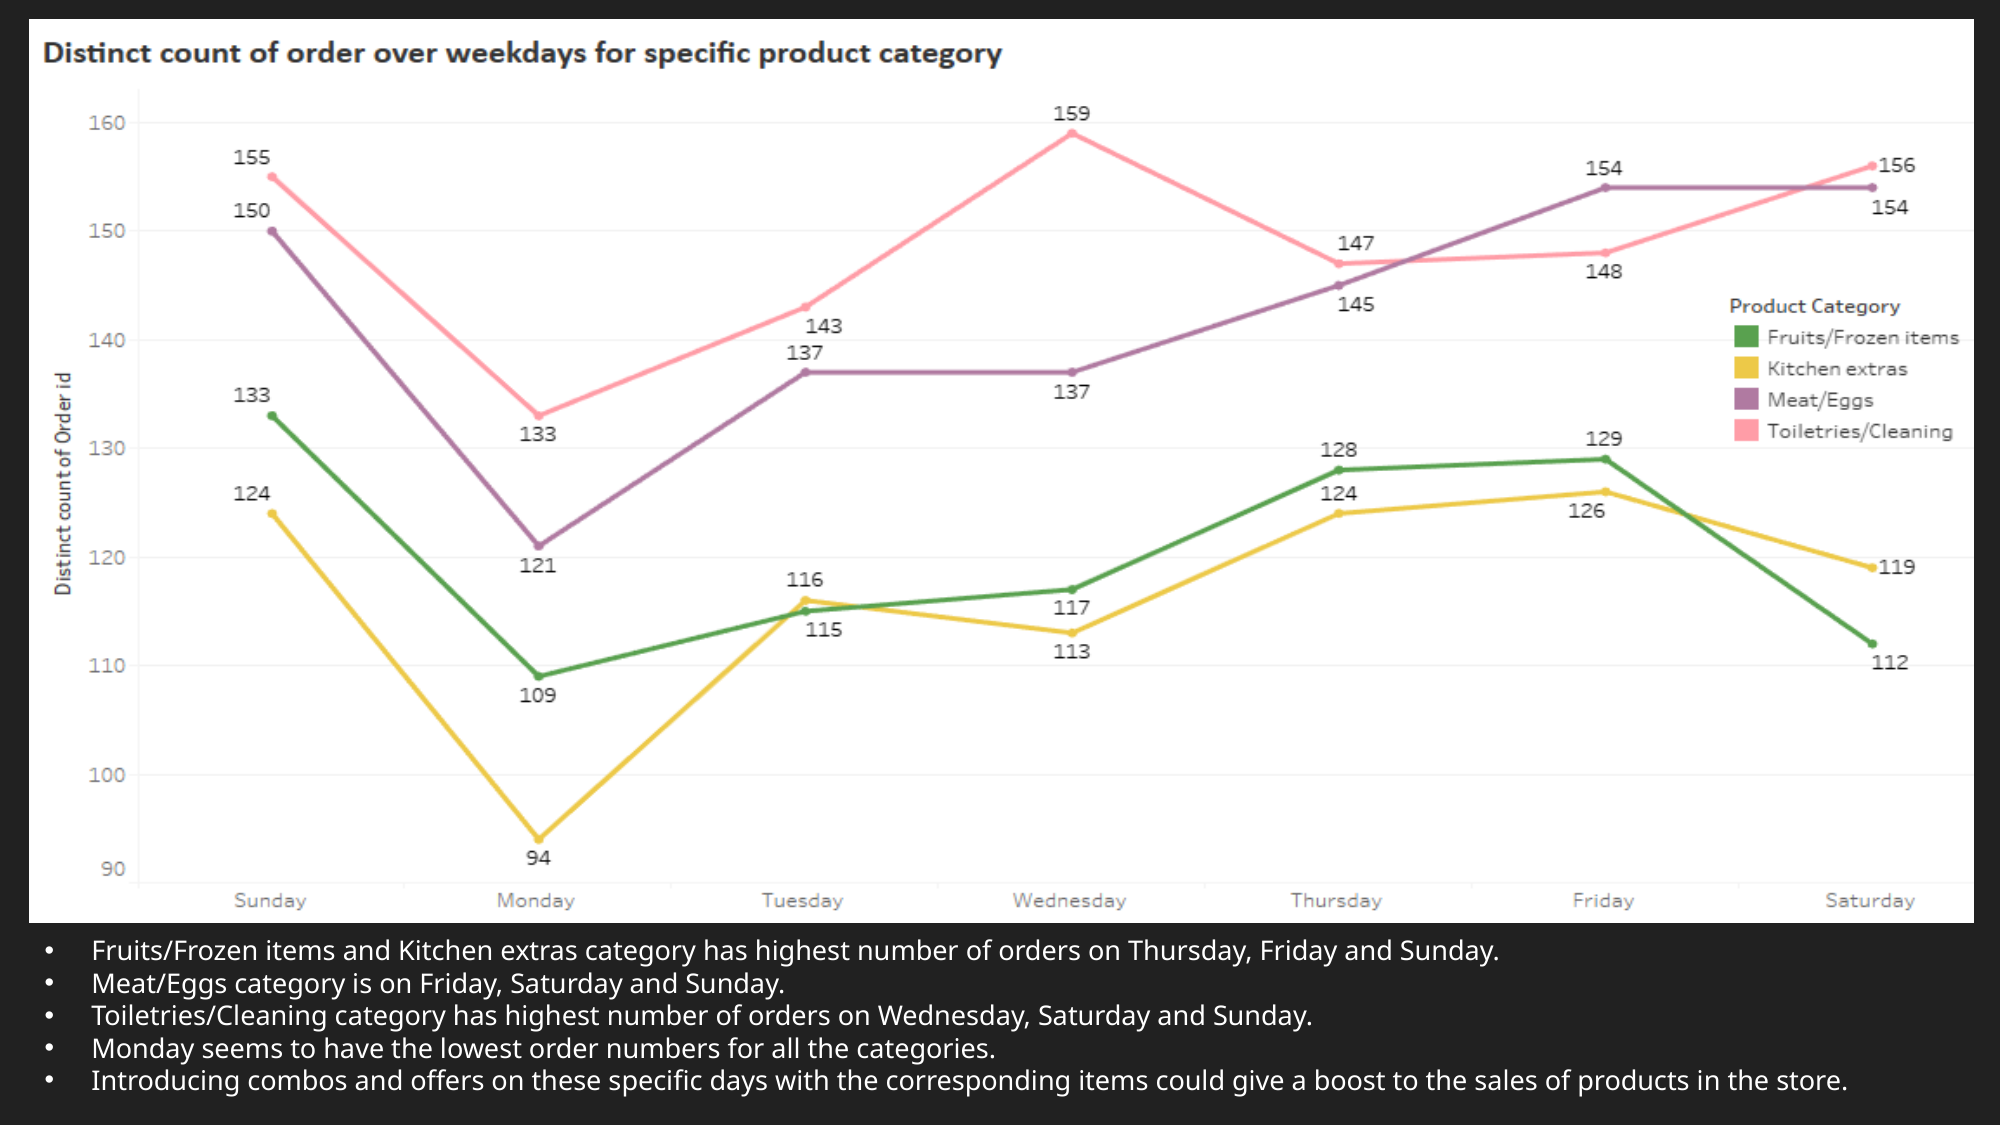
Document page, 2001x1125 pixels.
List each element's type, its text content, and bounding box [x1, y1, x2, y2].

picture [29, 19, 1975, 924]
text_box Fruits/Frozen items and Kitchen extras category has highest number of orders on Thursday, Friday and Sunday. Meat/Eggs category is on Friday, Saturday and Sunday. Toiletries/Cleaning category has highest number of orders on Wednesday, Saturday and Sunday. Monday seems to have the lowest order numbers for all the categories. Introducing combos and offers on these specific days with the corresponding items could give a boost to the sales of products in the store. [29, 926, 1974, 1104]
